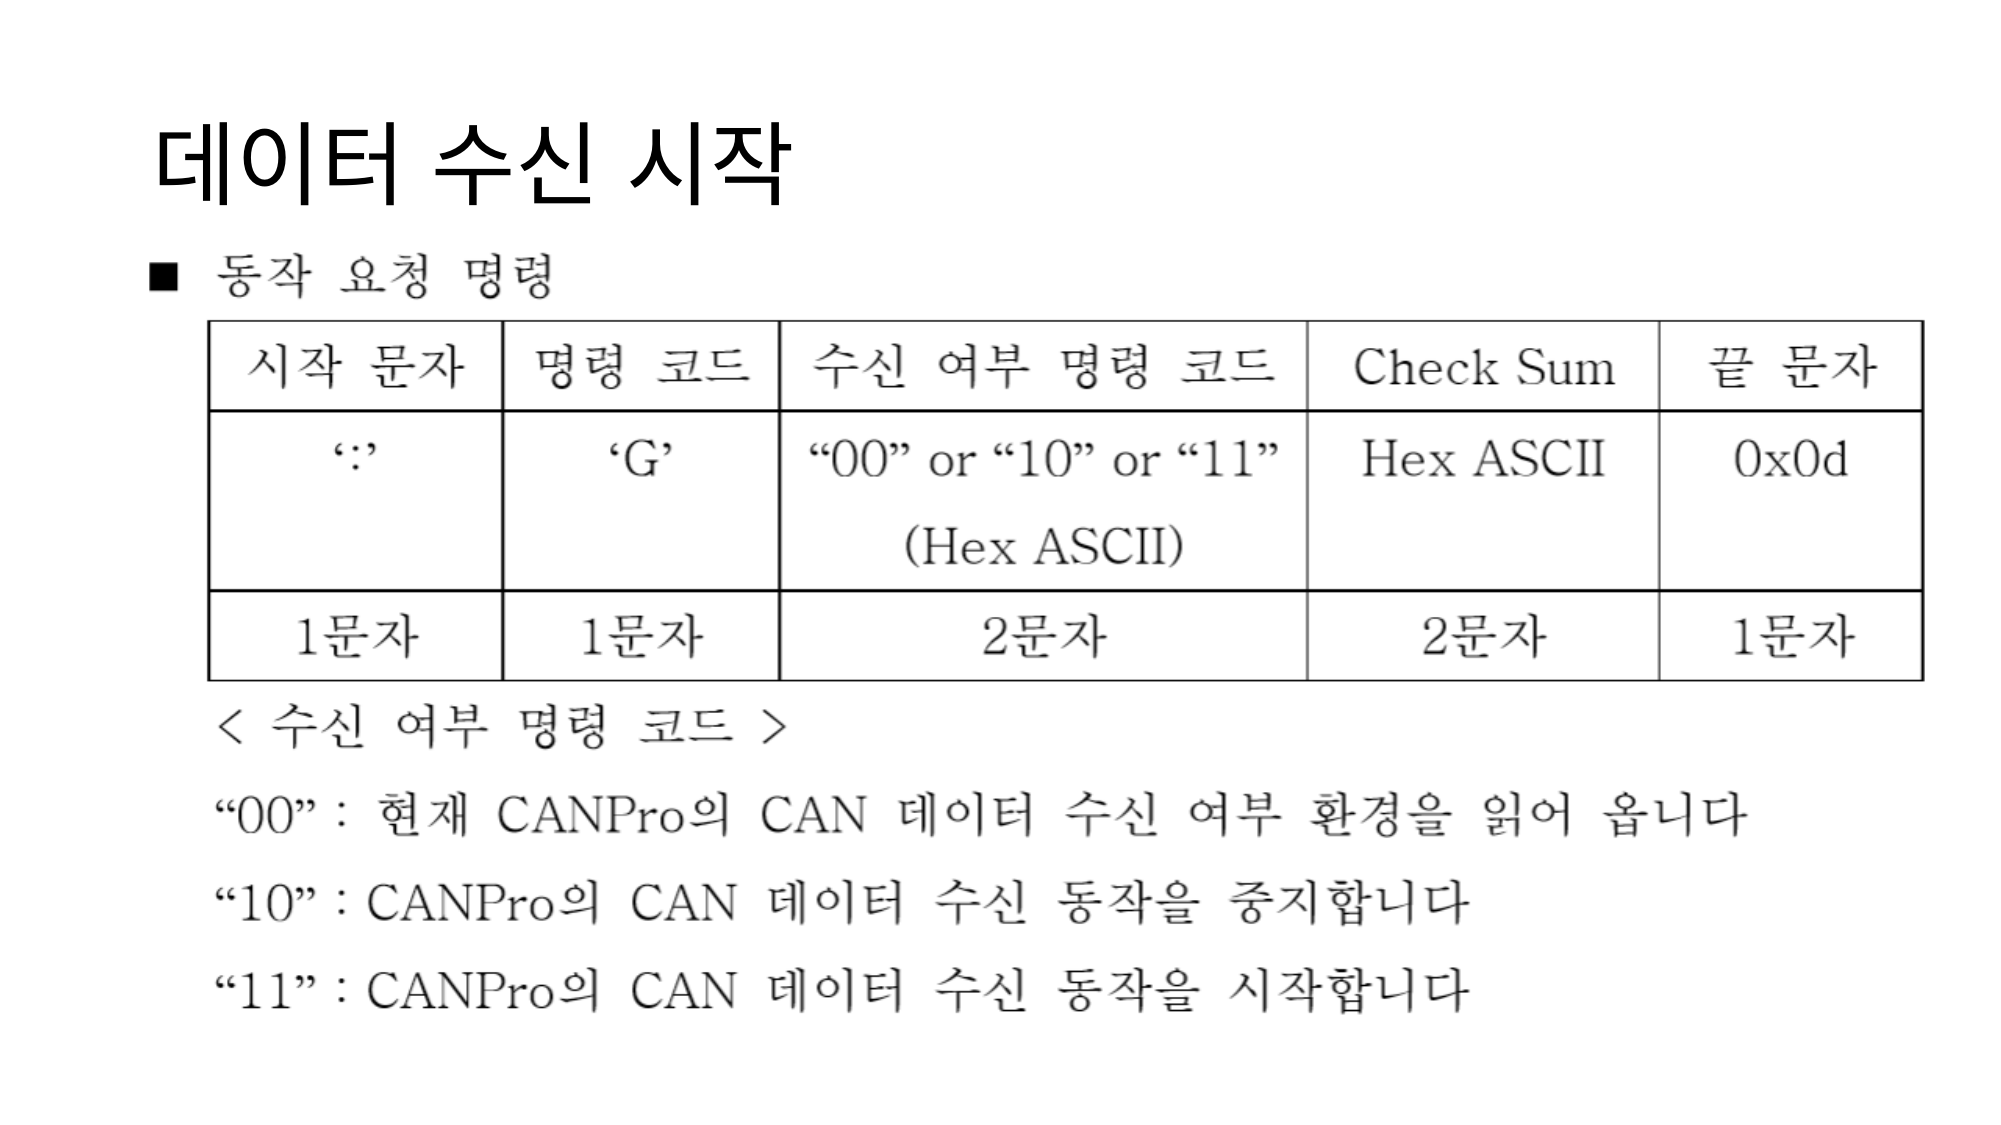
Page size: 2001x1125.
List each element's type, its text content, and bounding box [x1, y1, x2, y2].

picture [123, 236, 2000, 1046]
title 데이터 수신 시작 [137, 59, 1863, 236]
